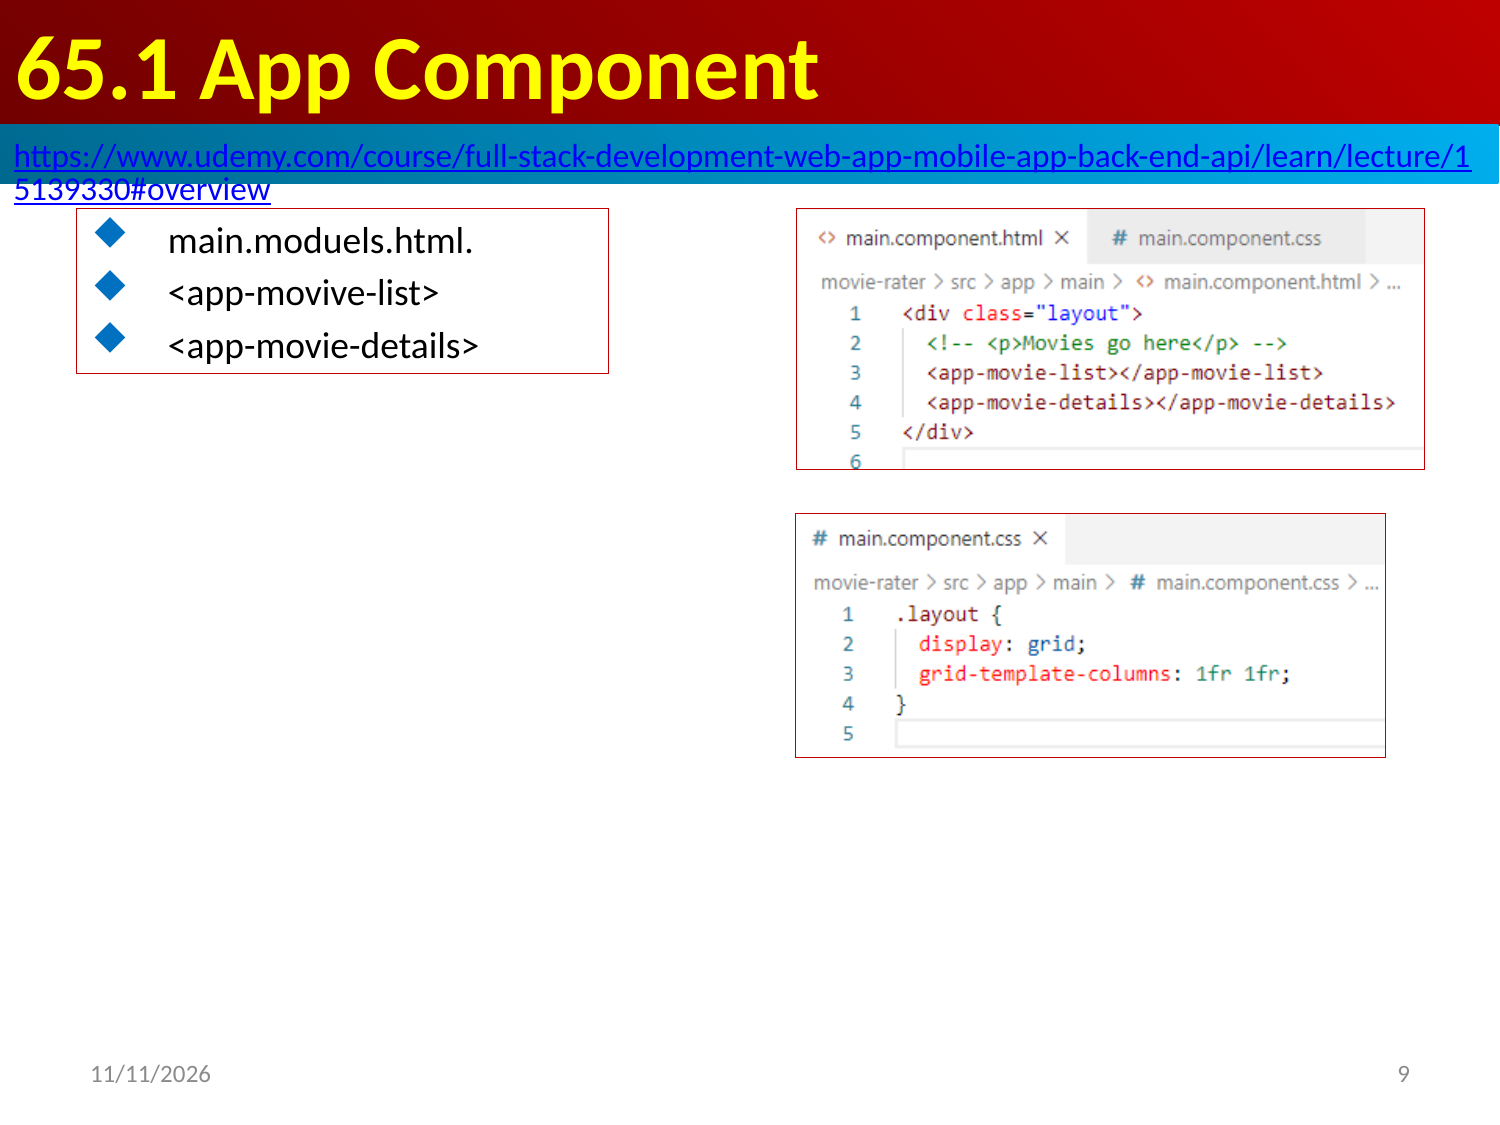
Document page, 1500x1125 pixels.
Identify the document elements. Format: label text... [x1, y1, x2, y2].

title 65.1 App Component [0, 0, 1500, 126]
subtitle main.moduels.html. <app-movive-list> <app-movie-details> [76, 208, 609, 374]
picture [795, 513, 1387, 758]
slide_number 9 [1074, 1042, 1425, 1103]
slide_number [75, 1042, 425, 1103]
text_box https://www.udemy.com/course/full-stack-development-web-app-mobile-app-back-end-api/learn/lecture/15139330#overview [0, 124, 1499, 184]
picture [796, 207, 1426, 470]
